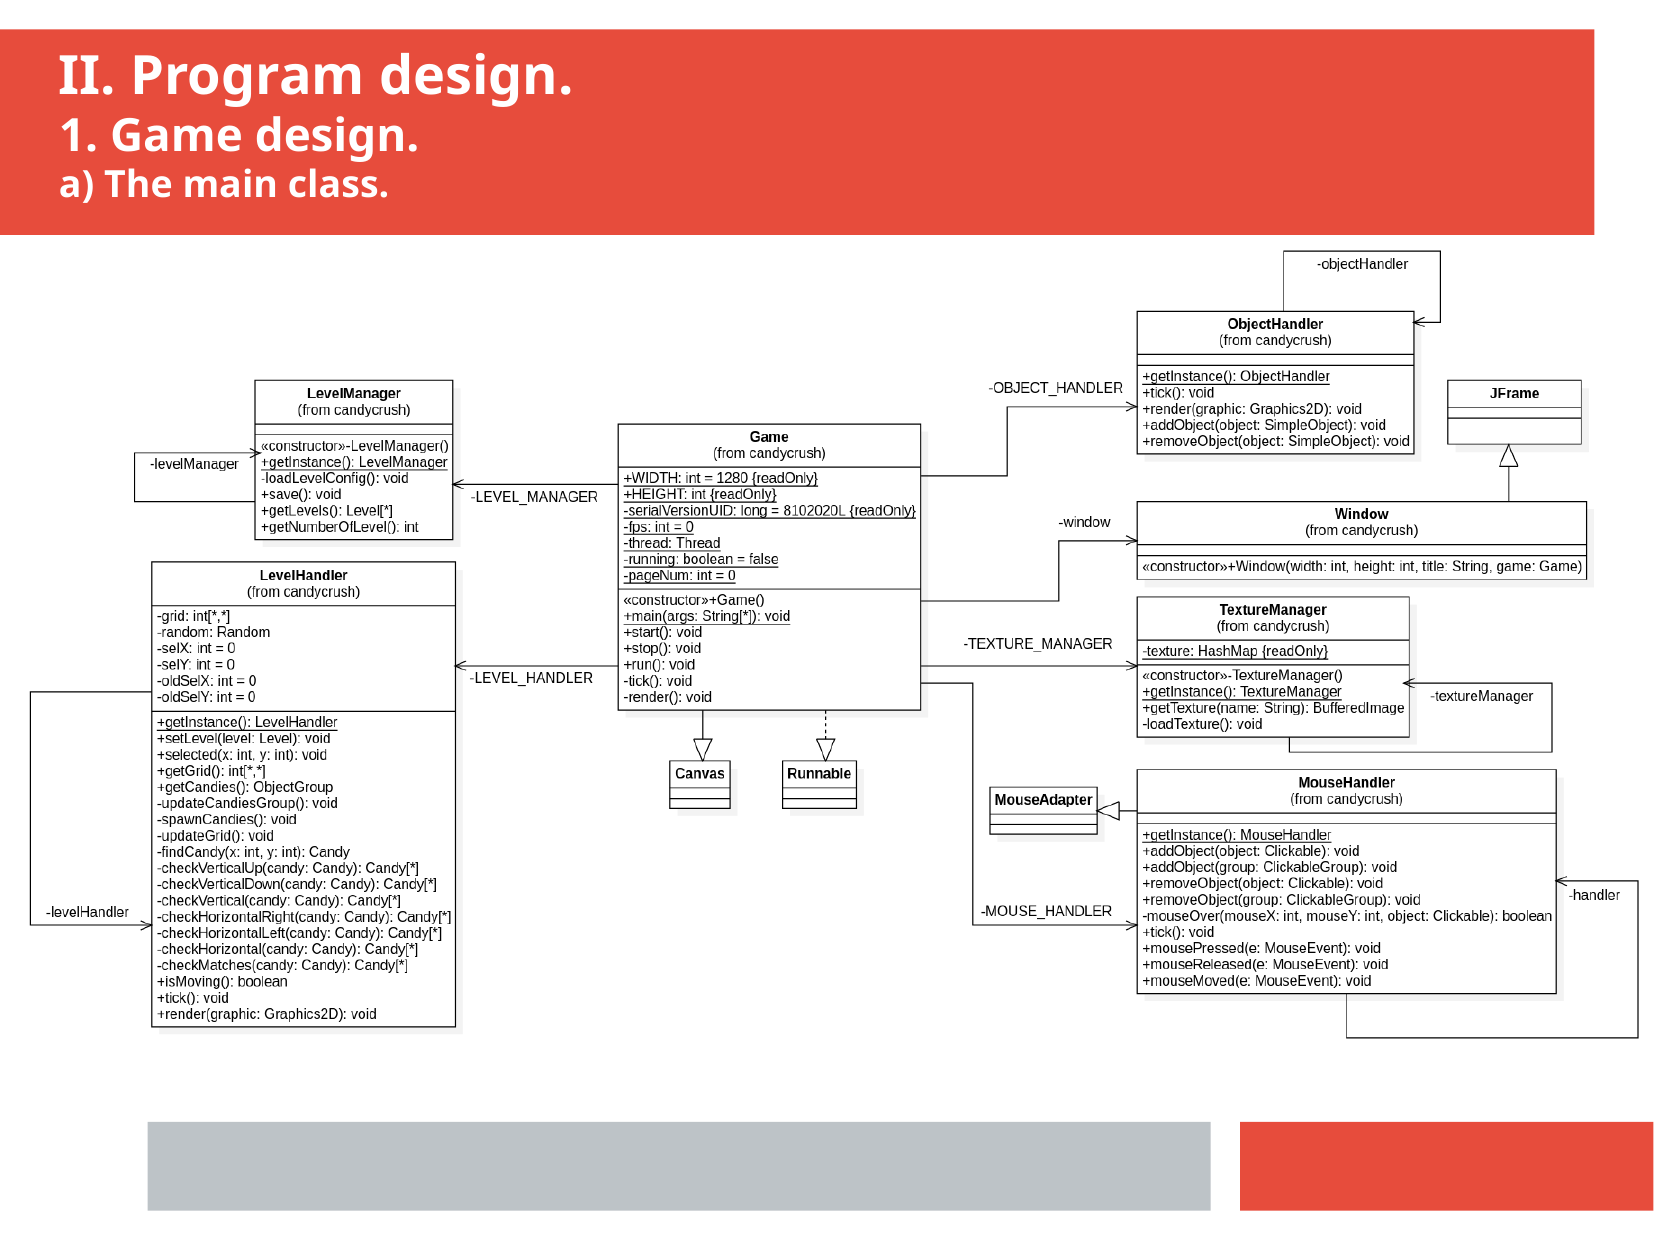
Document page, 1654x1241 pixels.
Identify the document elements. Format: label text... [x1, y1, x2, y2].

text_box II. Program design. 1. Game design. a) The main class. [58, 57, 1595, 206]
picture [0, 235, 1654, 1051]
